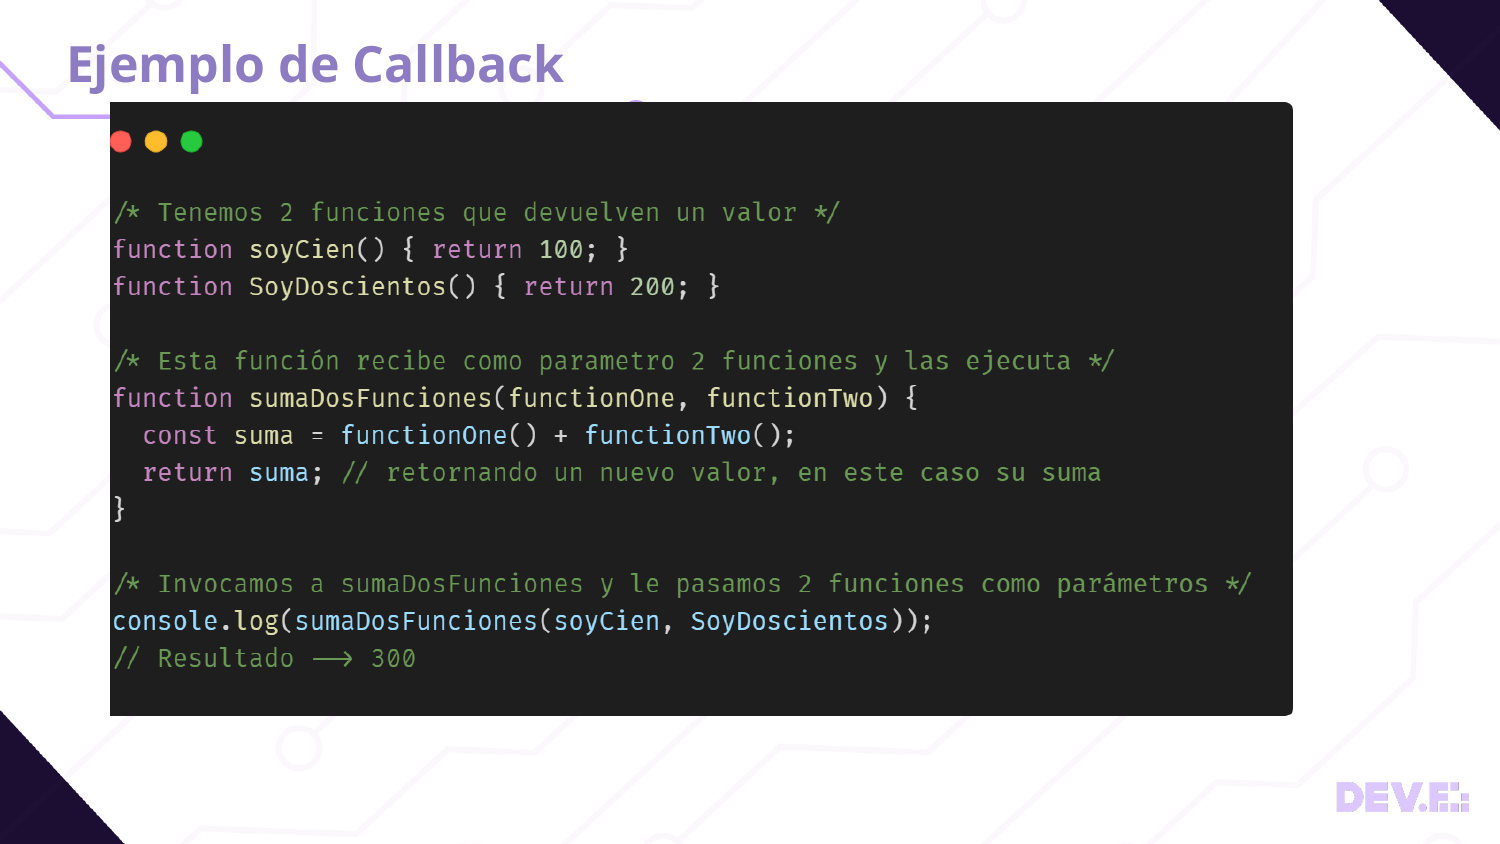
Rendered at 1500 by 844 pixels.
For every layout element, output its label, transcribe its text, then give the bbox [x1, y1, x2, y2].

picture [0, 0, 1500, 844]
title Ejemplo de Callback [51, 17, 1449, 112]
